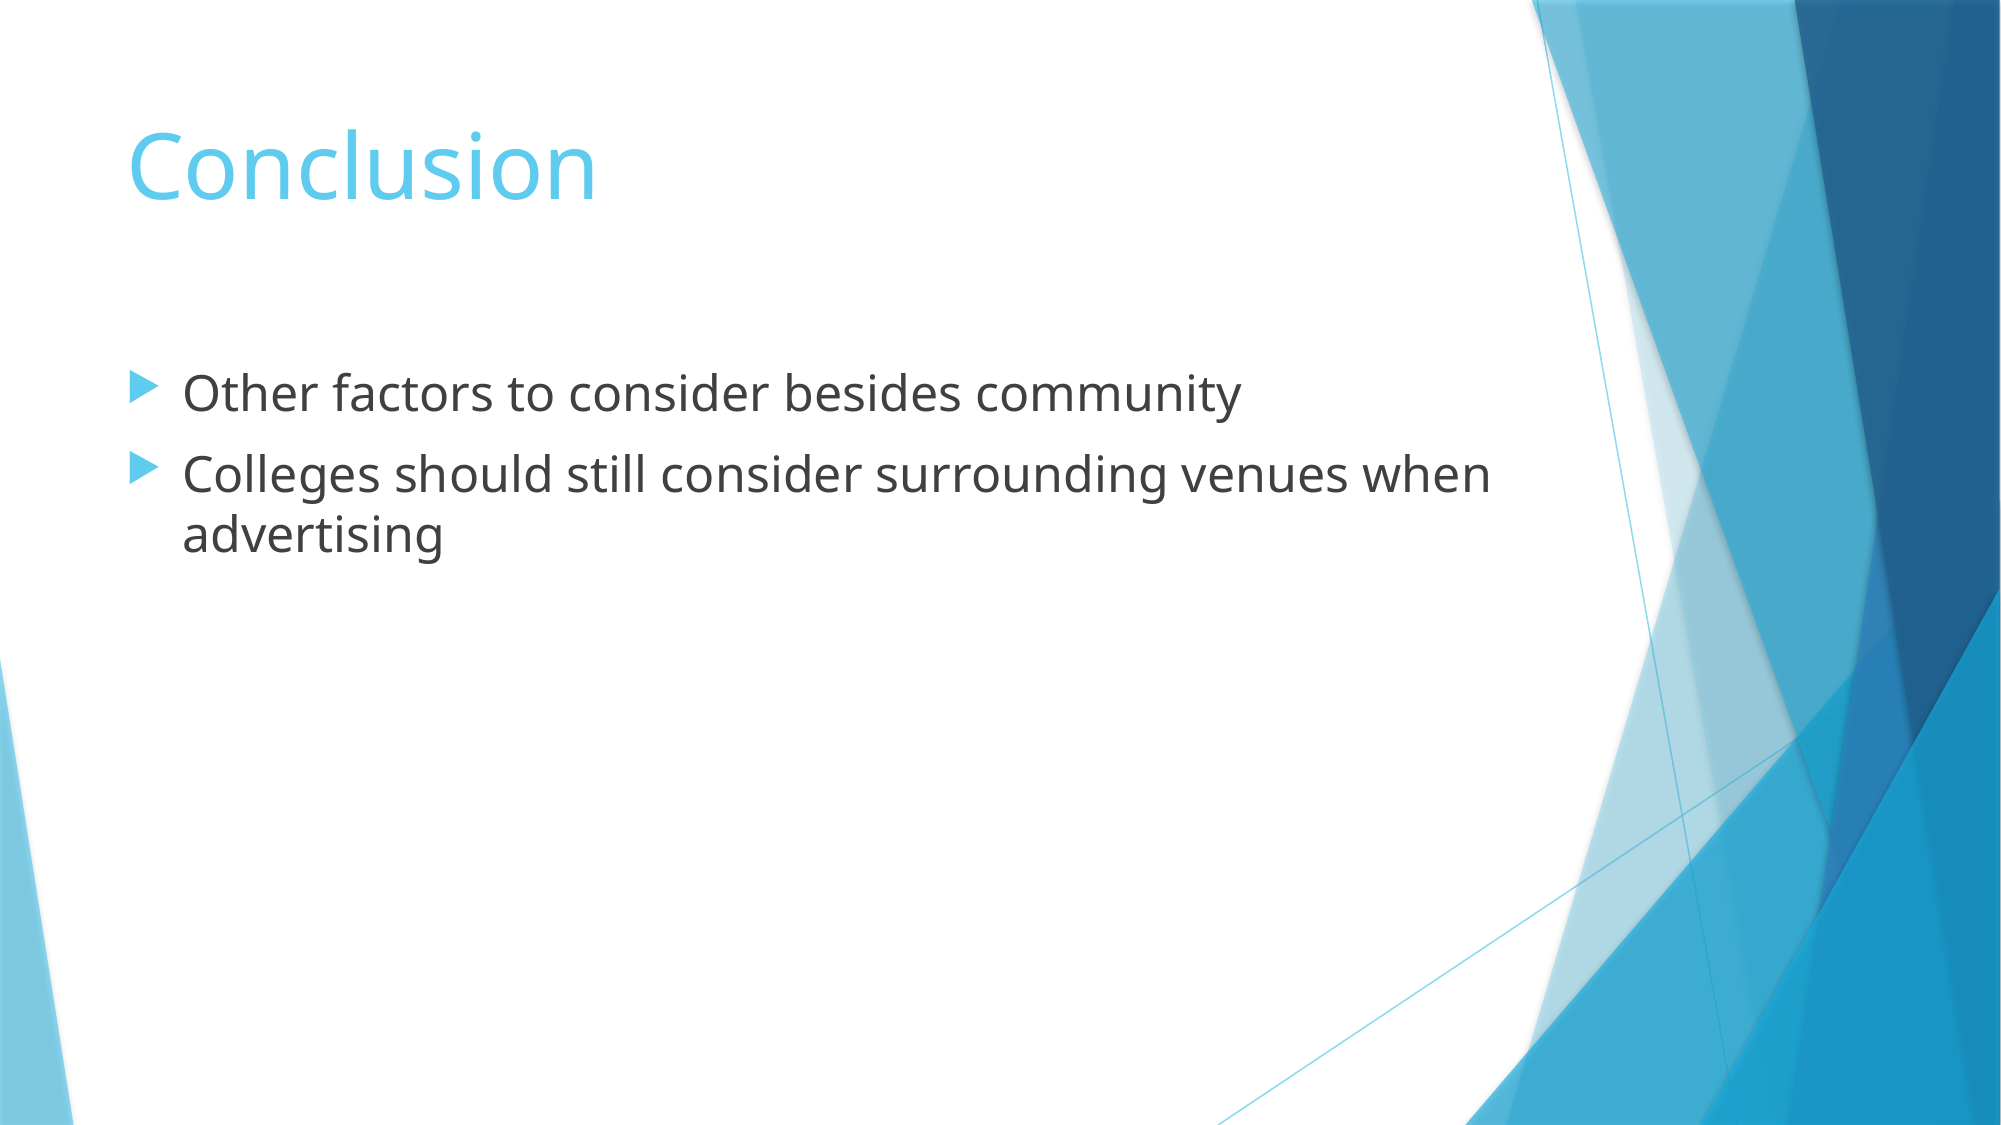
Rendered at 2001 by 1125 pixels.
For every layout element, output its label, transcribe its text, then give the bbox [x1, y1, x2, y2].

title Conclusion [111, 99, 1522, 317]
list Other factors to consider besides community Colleges should still consider surrounding venues when advertising [111, 354, 1522, 992]
